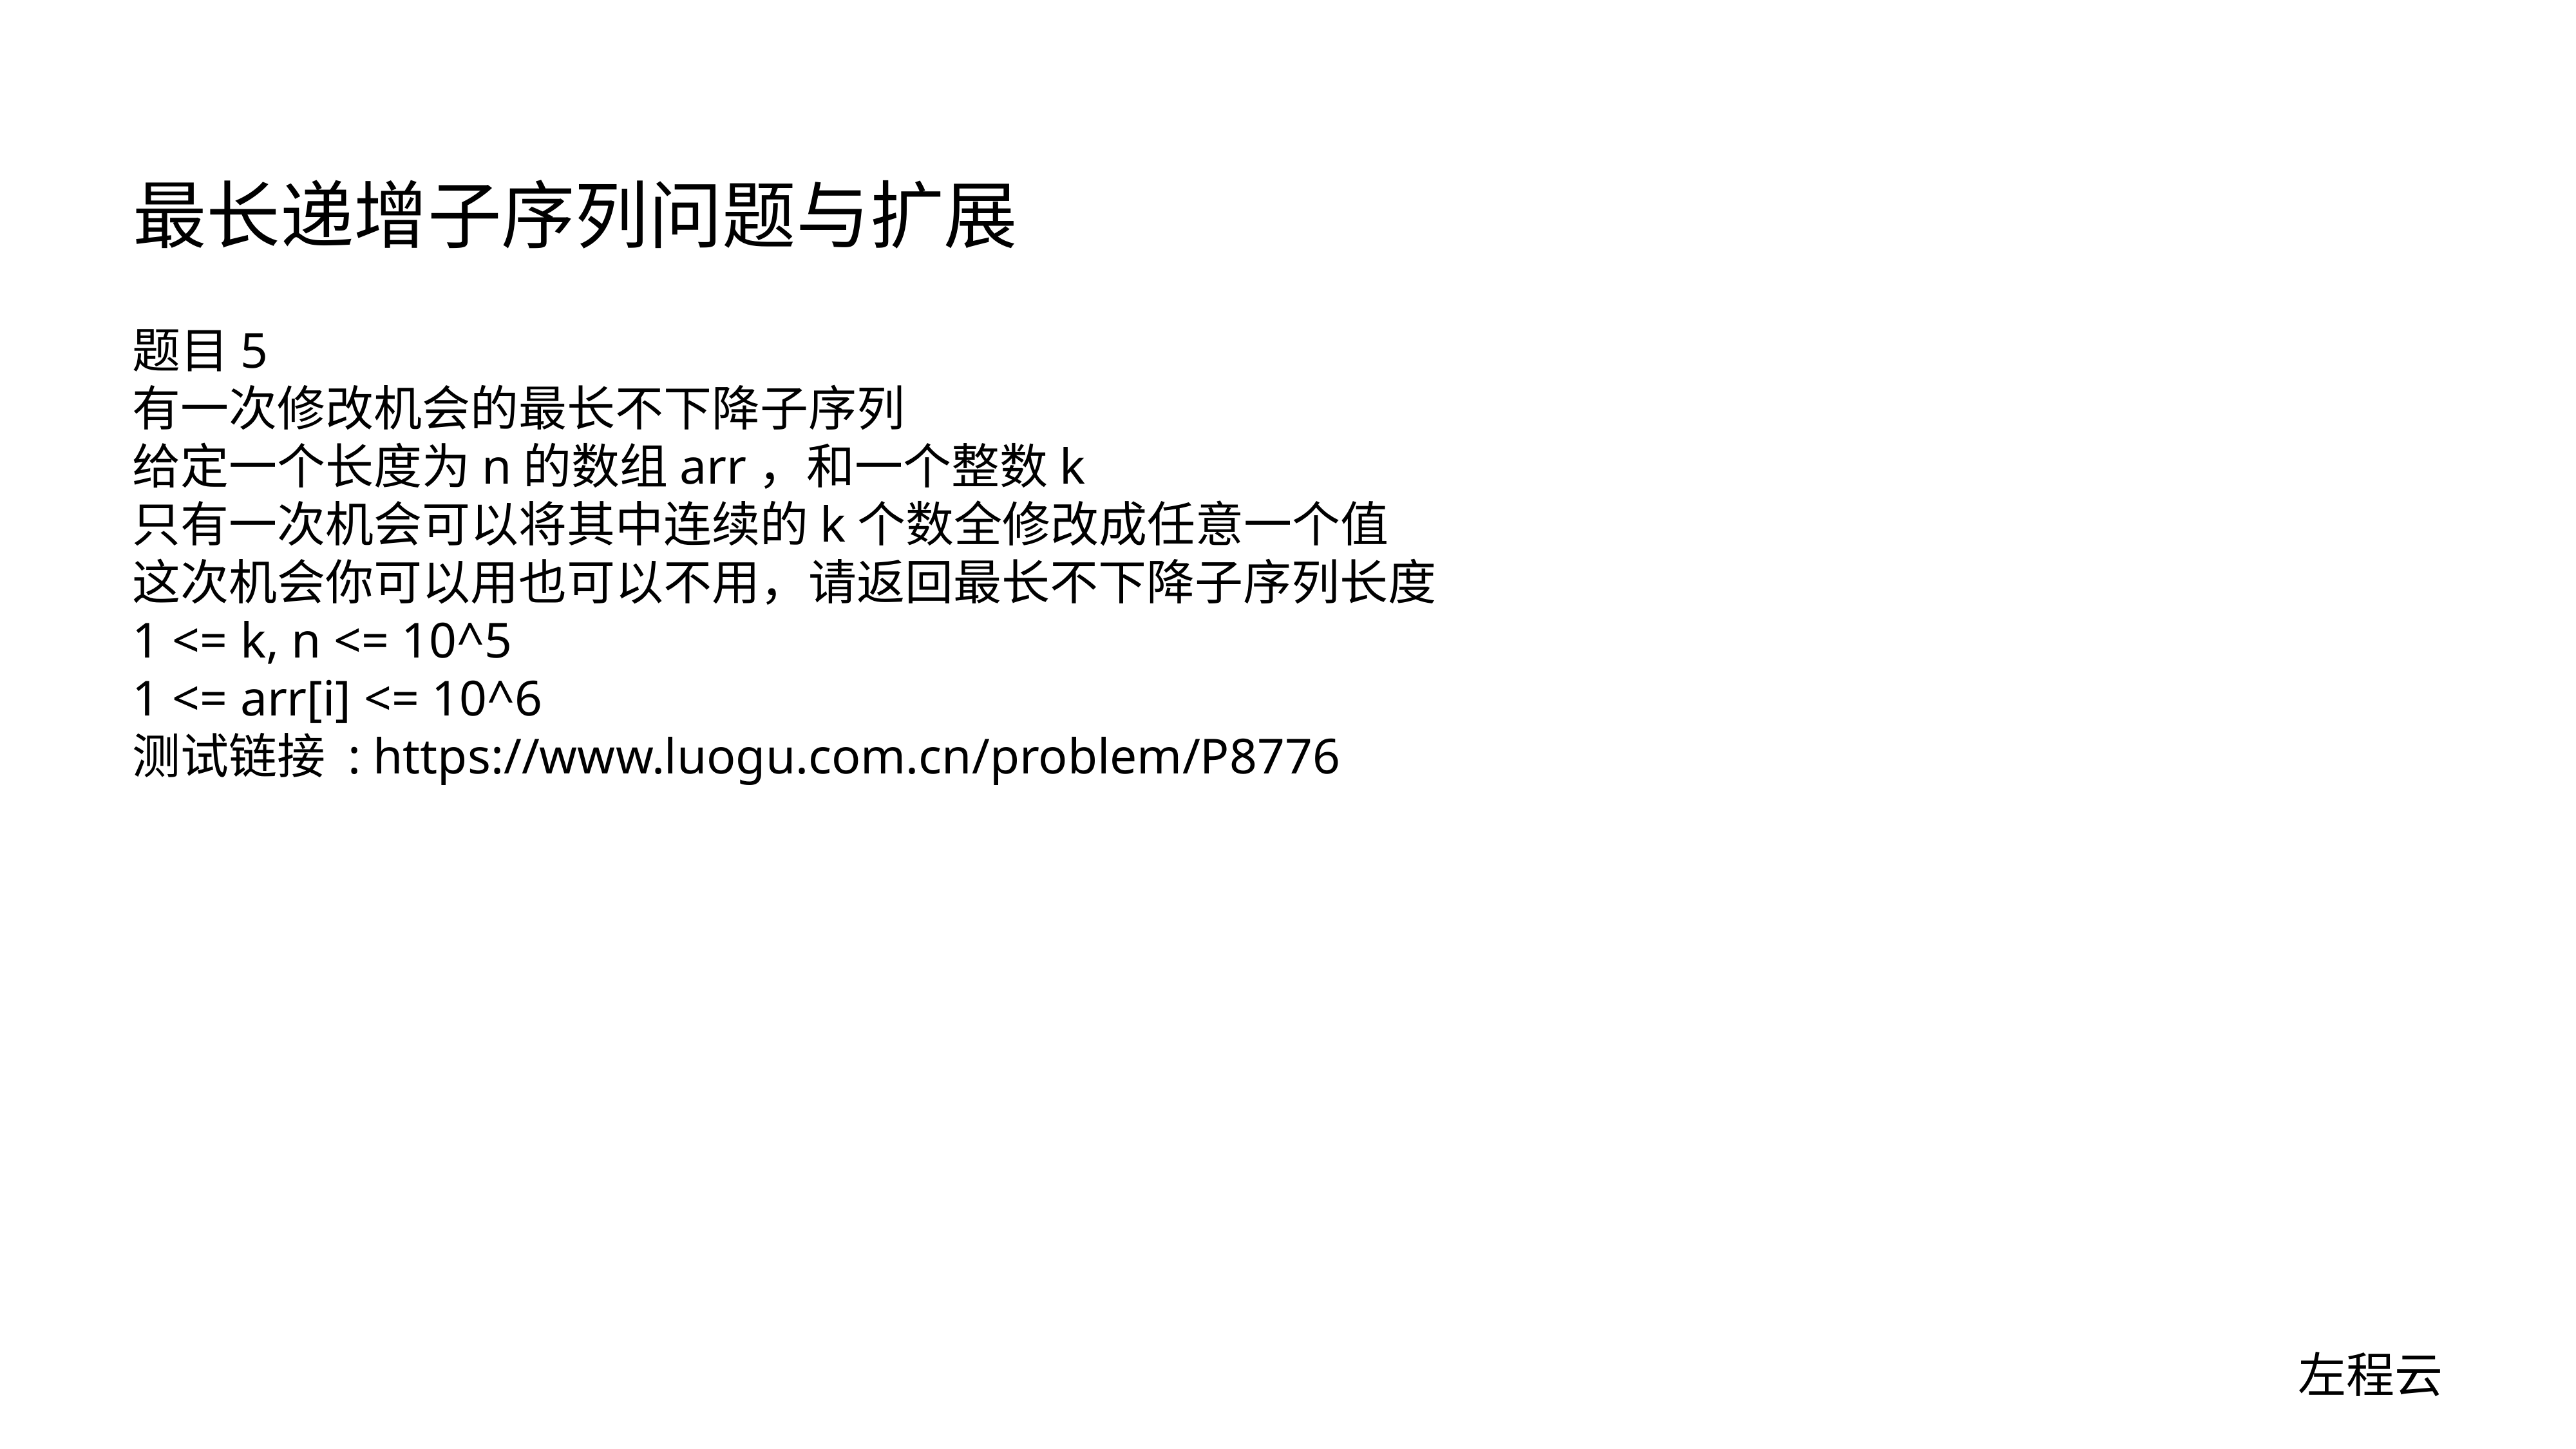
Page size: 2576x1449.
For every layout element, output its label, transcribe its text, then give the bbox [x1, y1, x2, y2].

text_box 左程云 [127, 1339, 2449, 1408]
text_box 题目5 有一次修改机会的最长不下降子序列 给定一个长度为n的数组arr，和一个整数k 只有一次机会可以将其中连续的k个数全修改成任意一个值 这次机会你可以用也可以不用，请返回最长不下降子序列长度 1 <= k, n <= 10^5 1 <= arr[i] <= 10^6 测试链接 : https://www.luogu.com.cn/problem/P8776 [127, 314, 2449, 1304]
title 最长递增子序列问题与扩展 [127, 48, 2449, 263]
